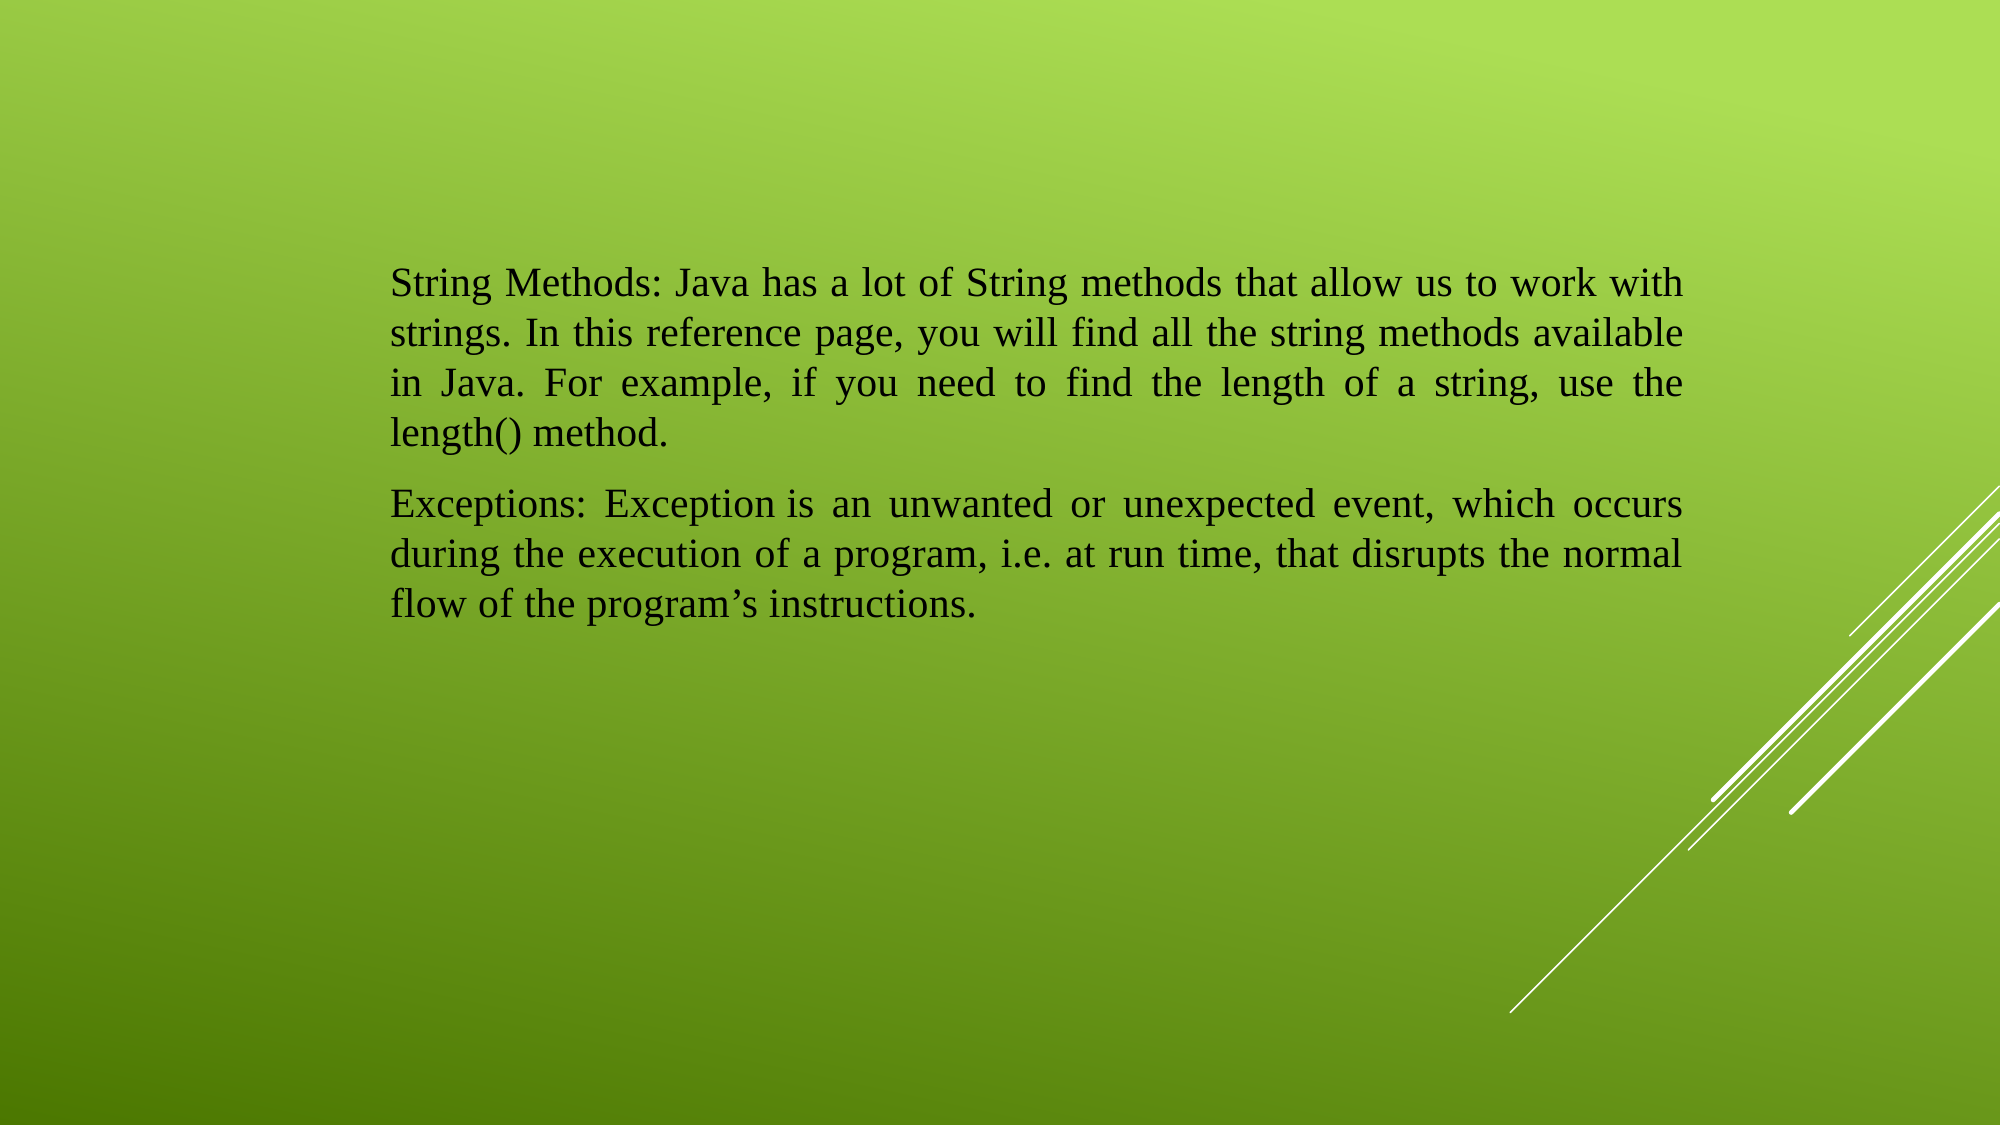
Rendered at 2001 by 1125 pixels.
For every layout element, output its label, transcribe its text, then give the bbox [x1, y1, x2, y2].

list String Methods: Java has a lot of String methods that allow us to work with strings. In this reference page, you will find all the string methods available in Java. For example, if you need to find the length of a string, use the length() method. Exceptions: Exception is an unwanted or unexpected event, which occurs during the execution of a program, i.e. at run time, that disrupts the normal flow of the program’s instructions. [300, 179, 1700, 773]
